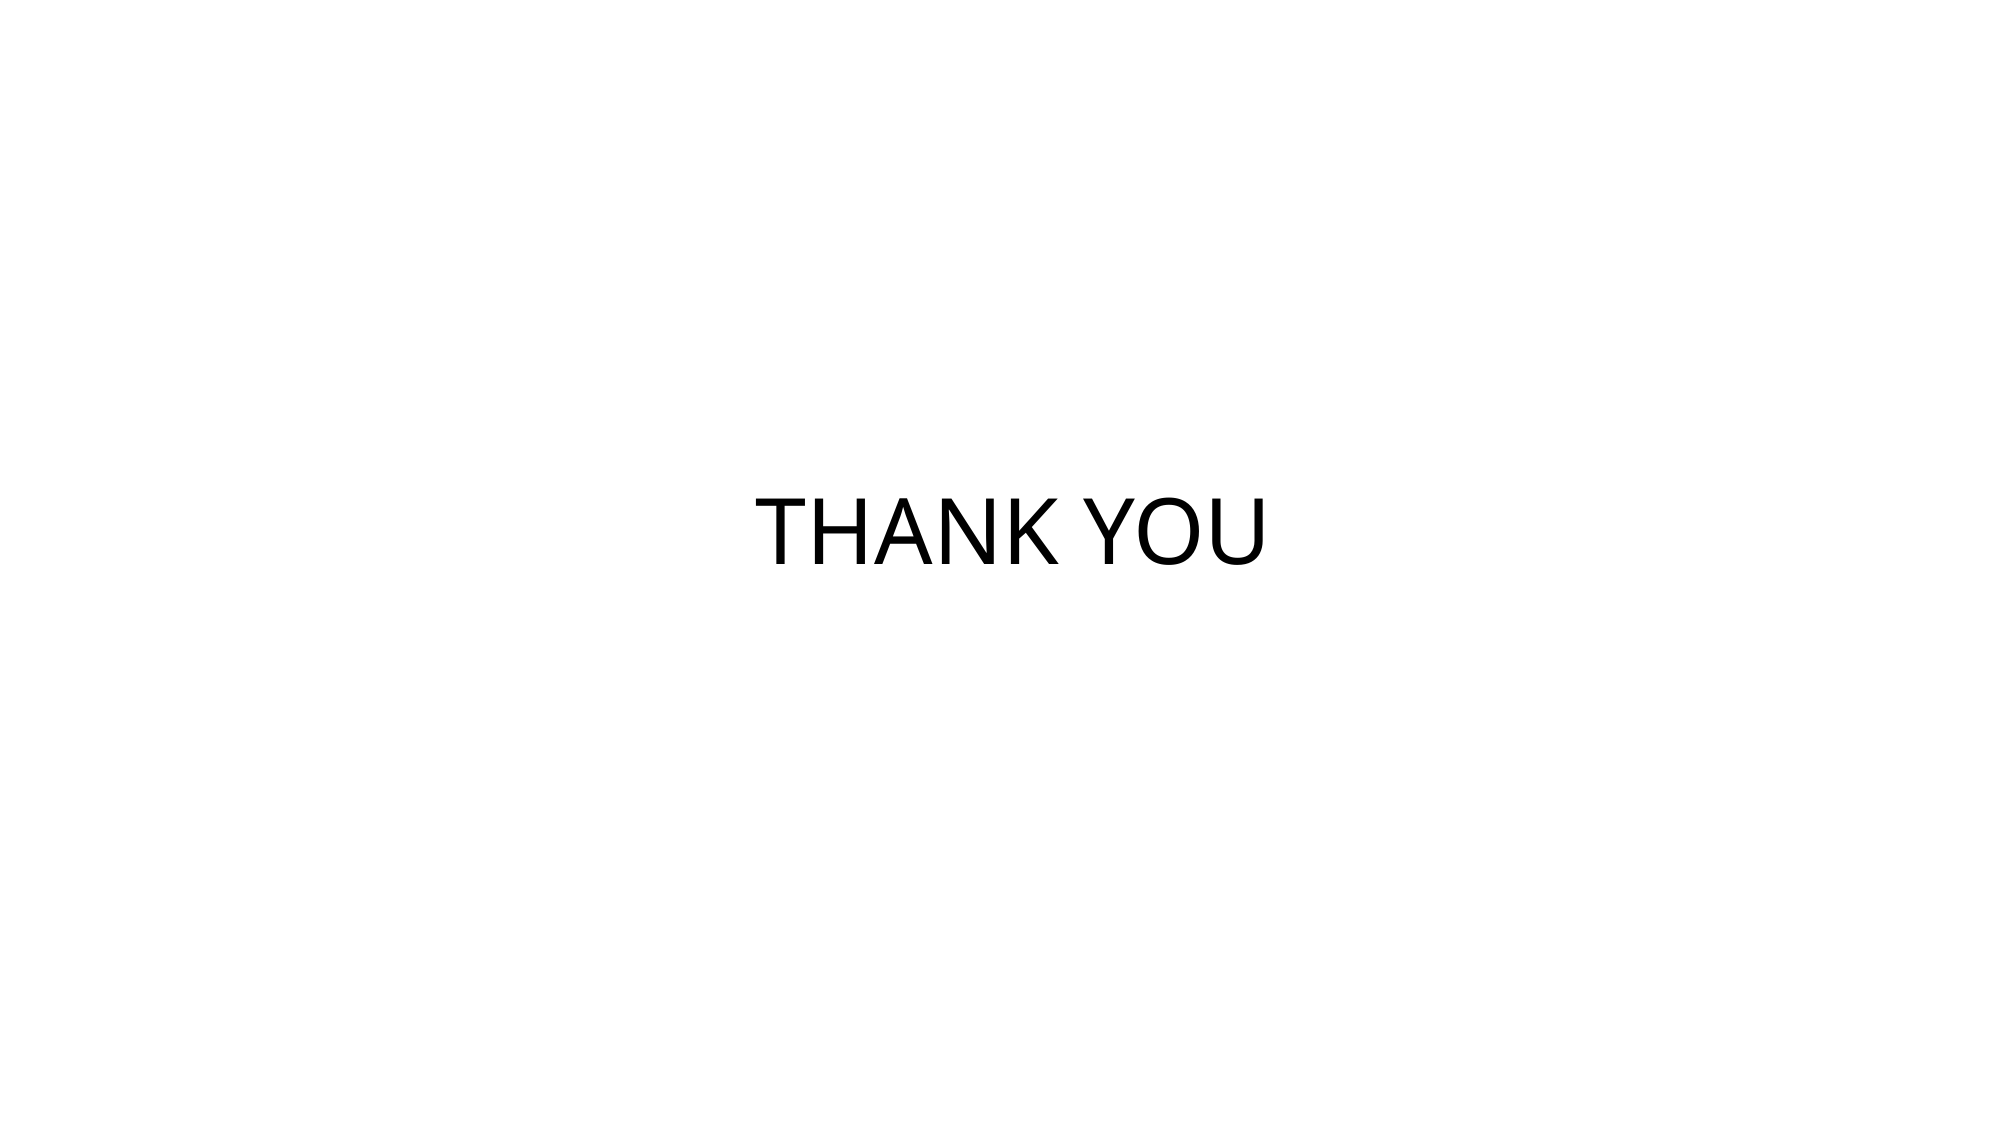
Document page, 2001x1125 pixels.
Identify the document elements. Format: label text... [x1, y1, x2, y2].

title THANK YOU [151, 426, 1877, 644]
